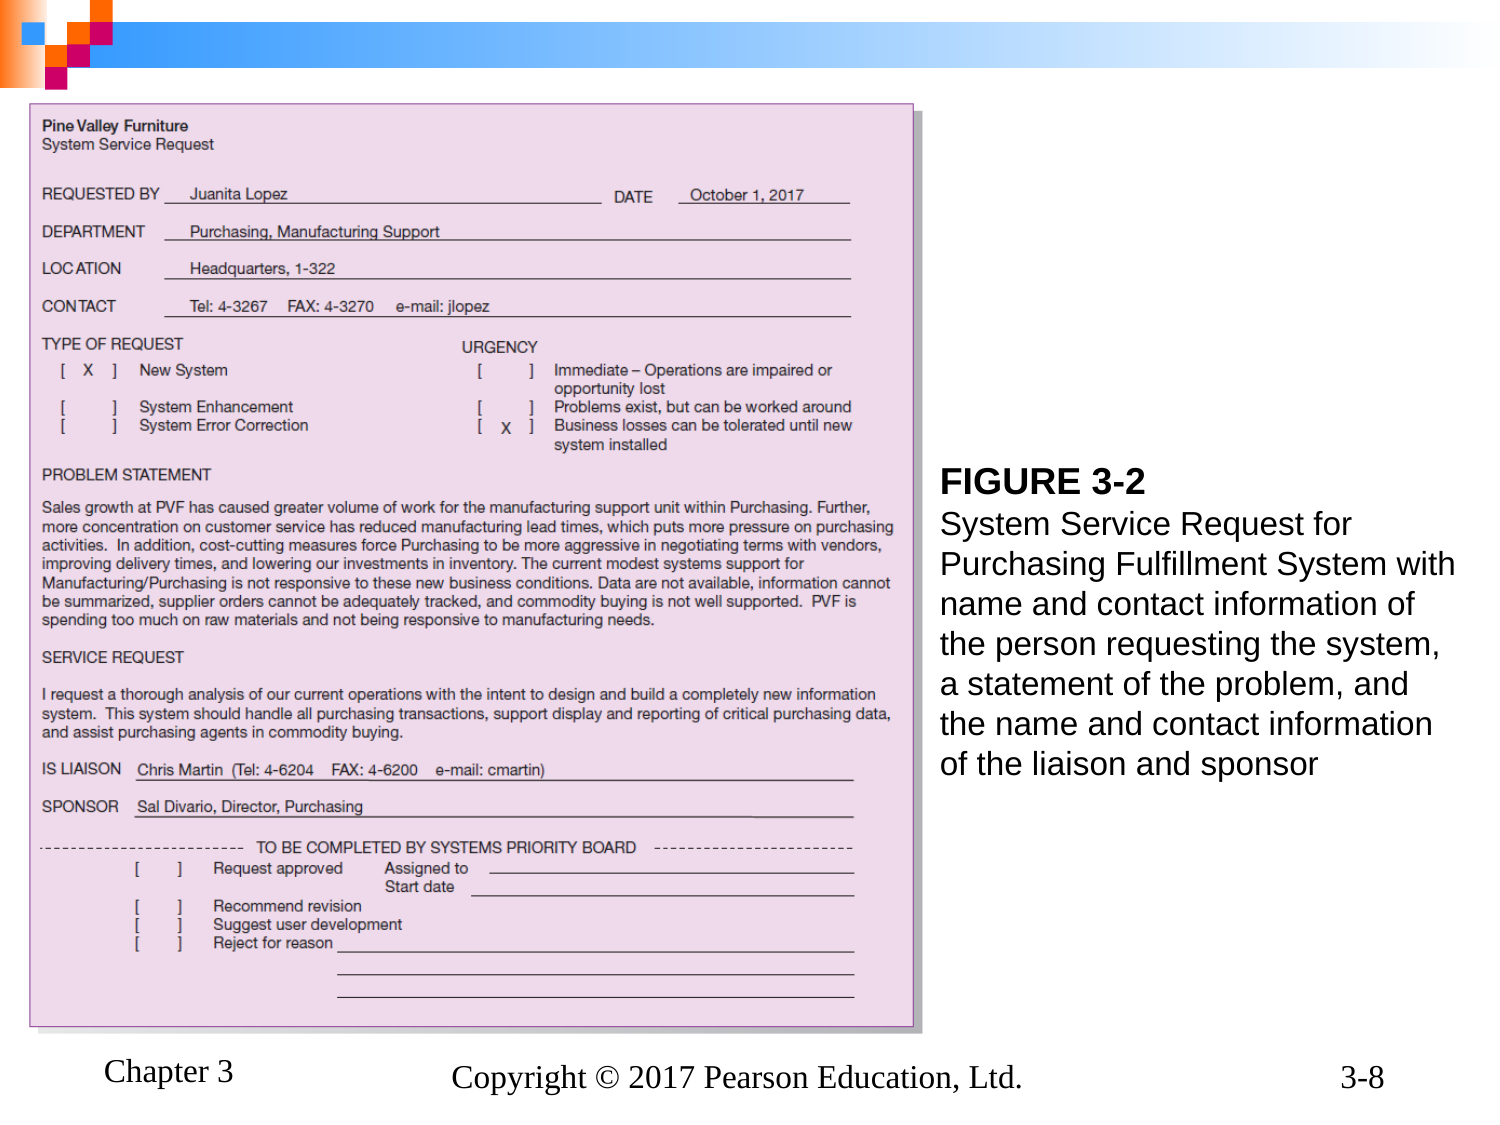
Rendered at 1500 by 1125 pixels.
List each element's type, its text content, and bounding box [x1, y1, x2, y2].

picture [24, 99, 930, 1038]
text_box FIGURE 3-2 System Service Request for Purchasing Fulfillment System with name and contact information of the person requesting the system, a statement of the problem, and the name and contact information of the liaison and sponsor [934, 449, 1475, 790]
text_box 4 [275, 22, 280, 67]
